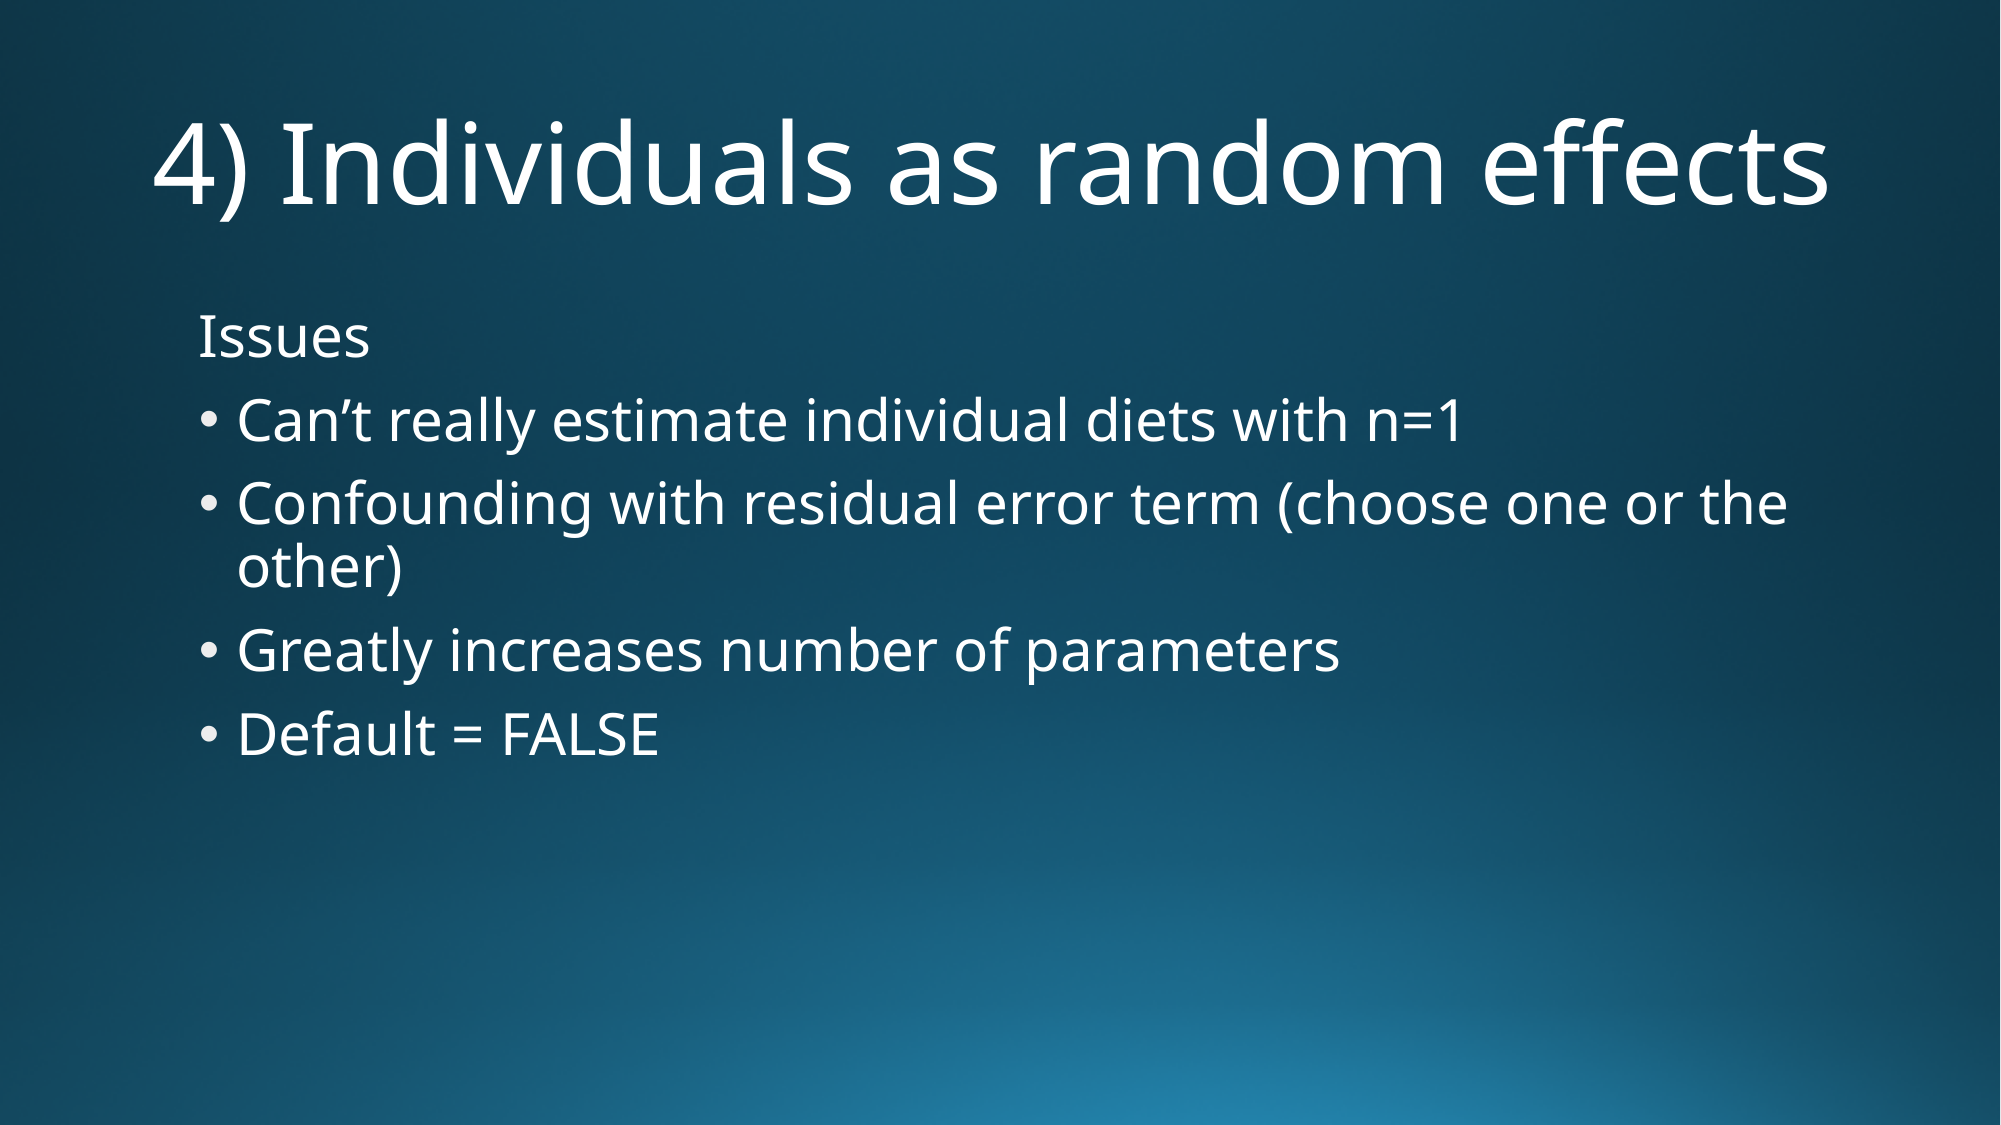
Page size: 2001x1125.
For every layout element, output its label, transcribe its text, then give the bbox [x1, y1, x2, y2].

title 4) Individuals as random effects [137, 59, 1863, 278]
picture [0, 0, 2001, 1125]
list Issues Can’t really estimate individual diets with n=1 Confounding with residual error term (choose one or the other) Greatly increases number of parameters Default = FALSE [183, 299, 1863, 1014]
